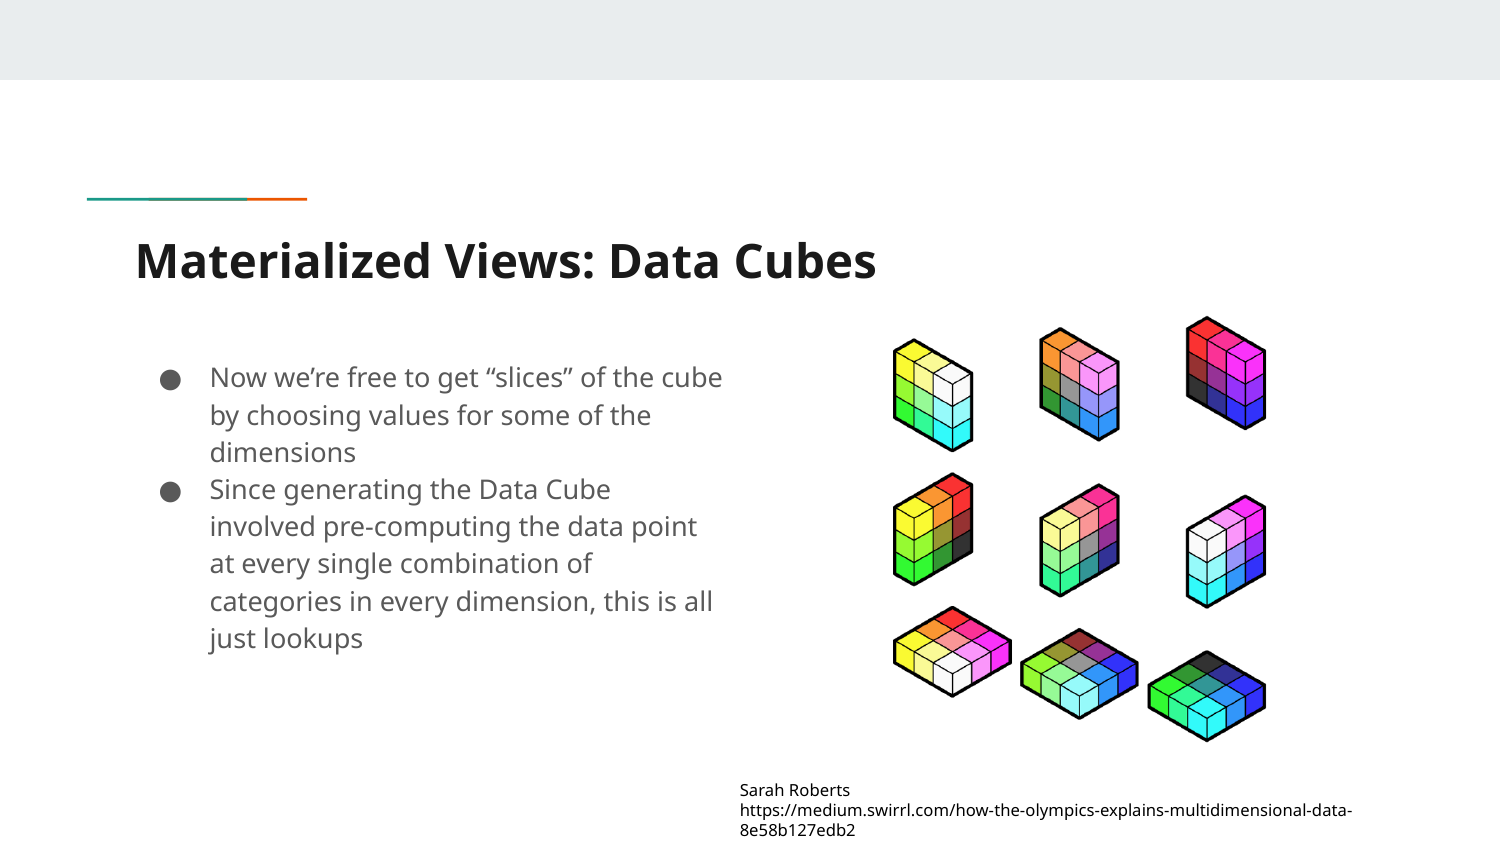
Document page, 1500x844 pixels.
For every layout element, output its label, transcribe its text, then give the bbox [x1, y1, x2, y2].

list Now we’re free to get “slices” of the cube by choosing values for some of the dimensions Since generating the Data Cube involved pre-computing the data point at every single combination of categories in every dimension, this is all just lookups [119, 341, 739, 712]
title Materialized Views: Data Cubes [119, 216, 1381, 305]
picture [849, 300, 1294, 753]
text_box Sarah Roberts https://medium.swirrl.com/how-the-olympics-explains-multidimensional-data-8e58b127edb2 [724, 764, 1441, 844]
